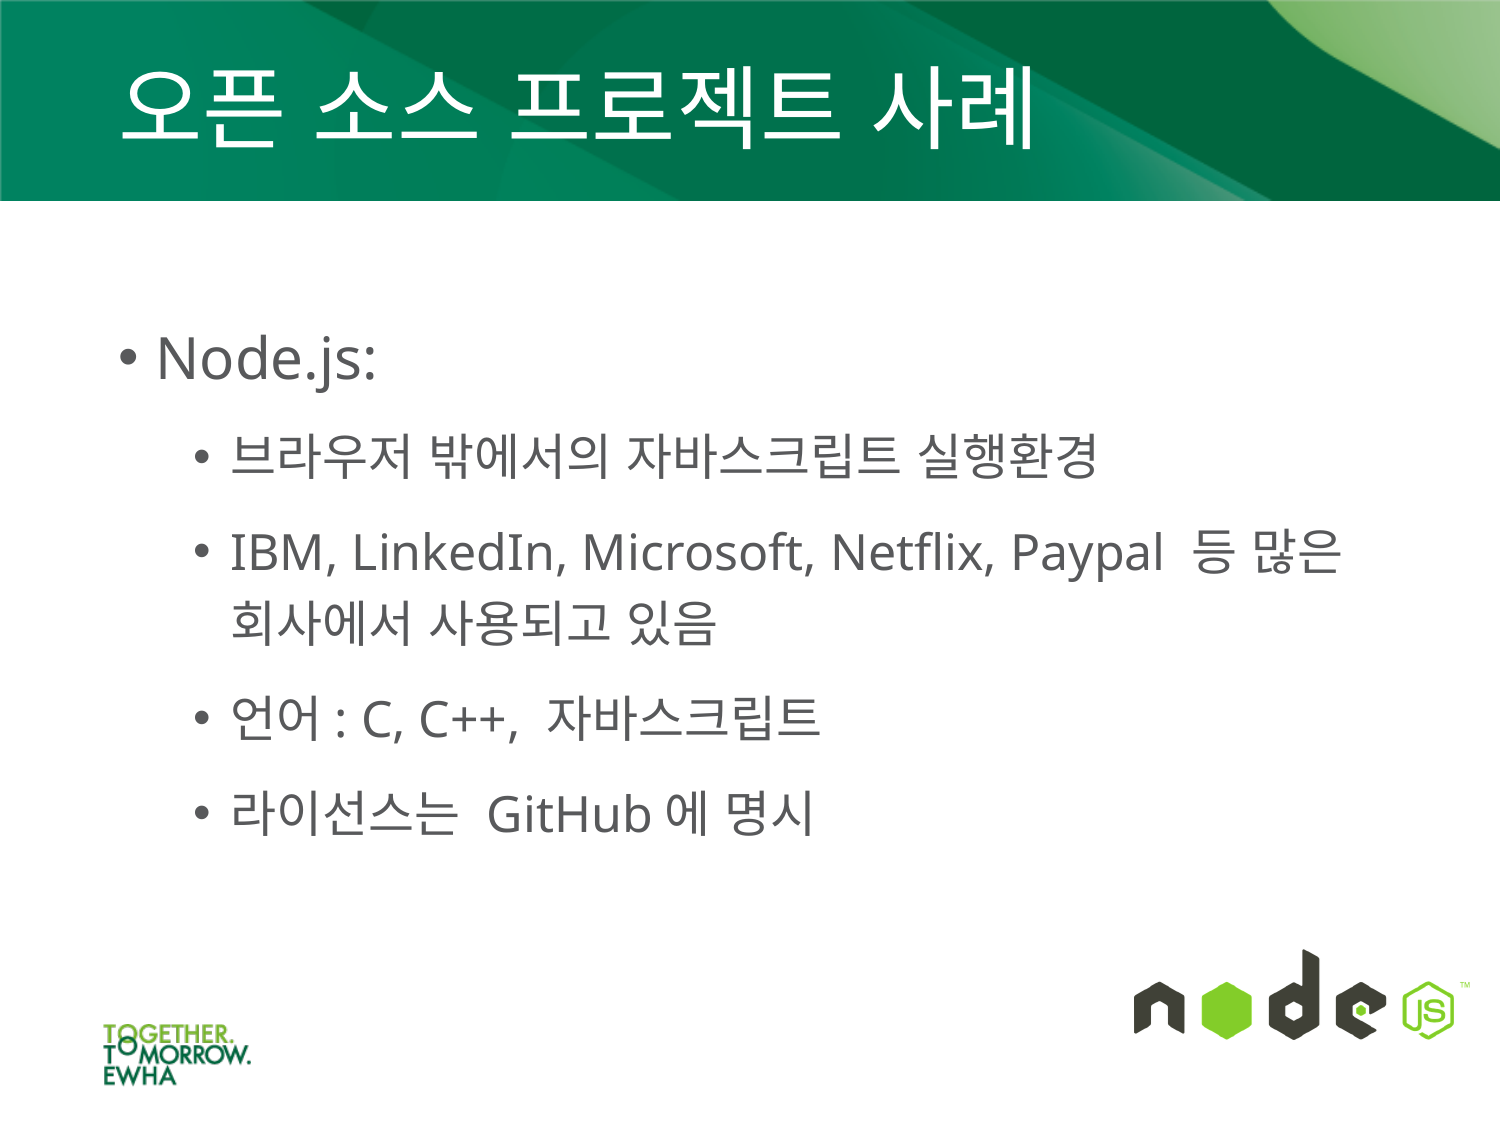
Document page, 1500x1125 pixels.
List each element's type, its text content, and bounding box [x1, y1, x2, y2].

title 오픈 소스 프로젝트 사례 [103, 4, 1397, 222]
picture [0, 0, 1500, 201]
list Node.js: 브라우저 밖에서의 자바스크립트 실행환경 IBM, LinkedIn, Microsoft, Netflix, Paypal 등 많은 회사에서 사용되고 있음 언어: C, C++, 자바스크립트 라이선스는 GitHub에 명시 [103, 299, 1397, 1014]
picture [103, 1024, 251, 1087]
picture [1113, 908, 1481, 1085]
